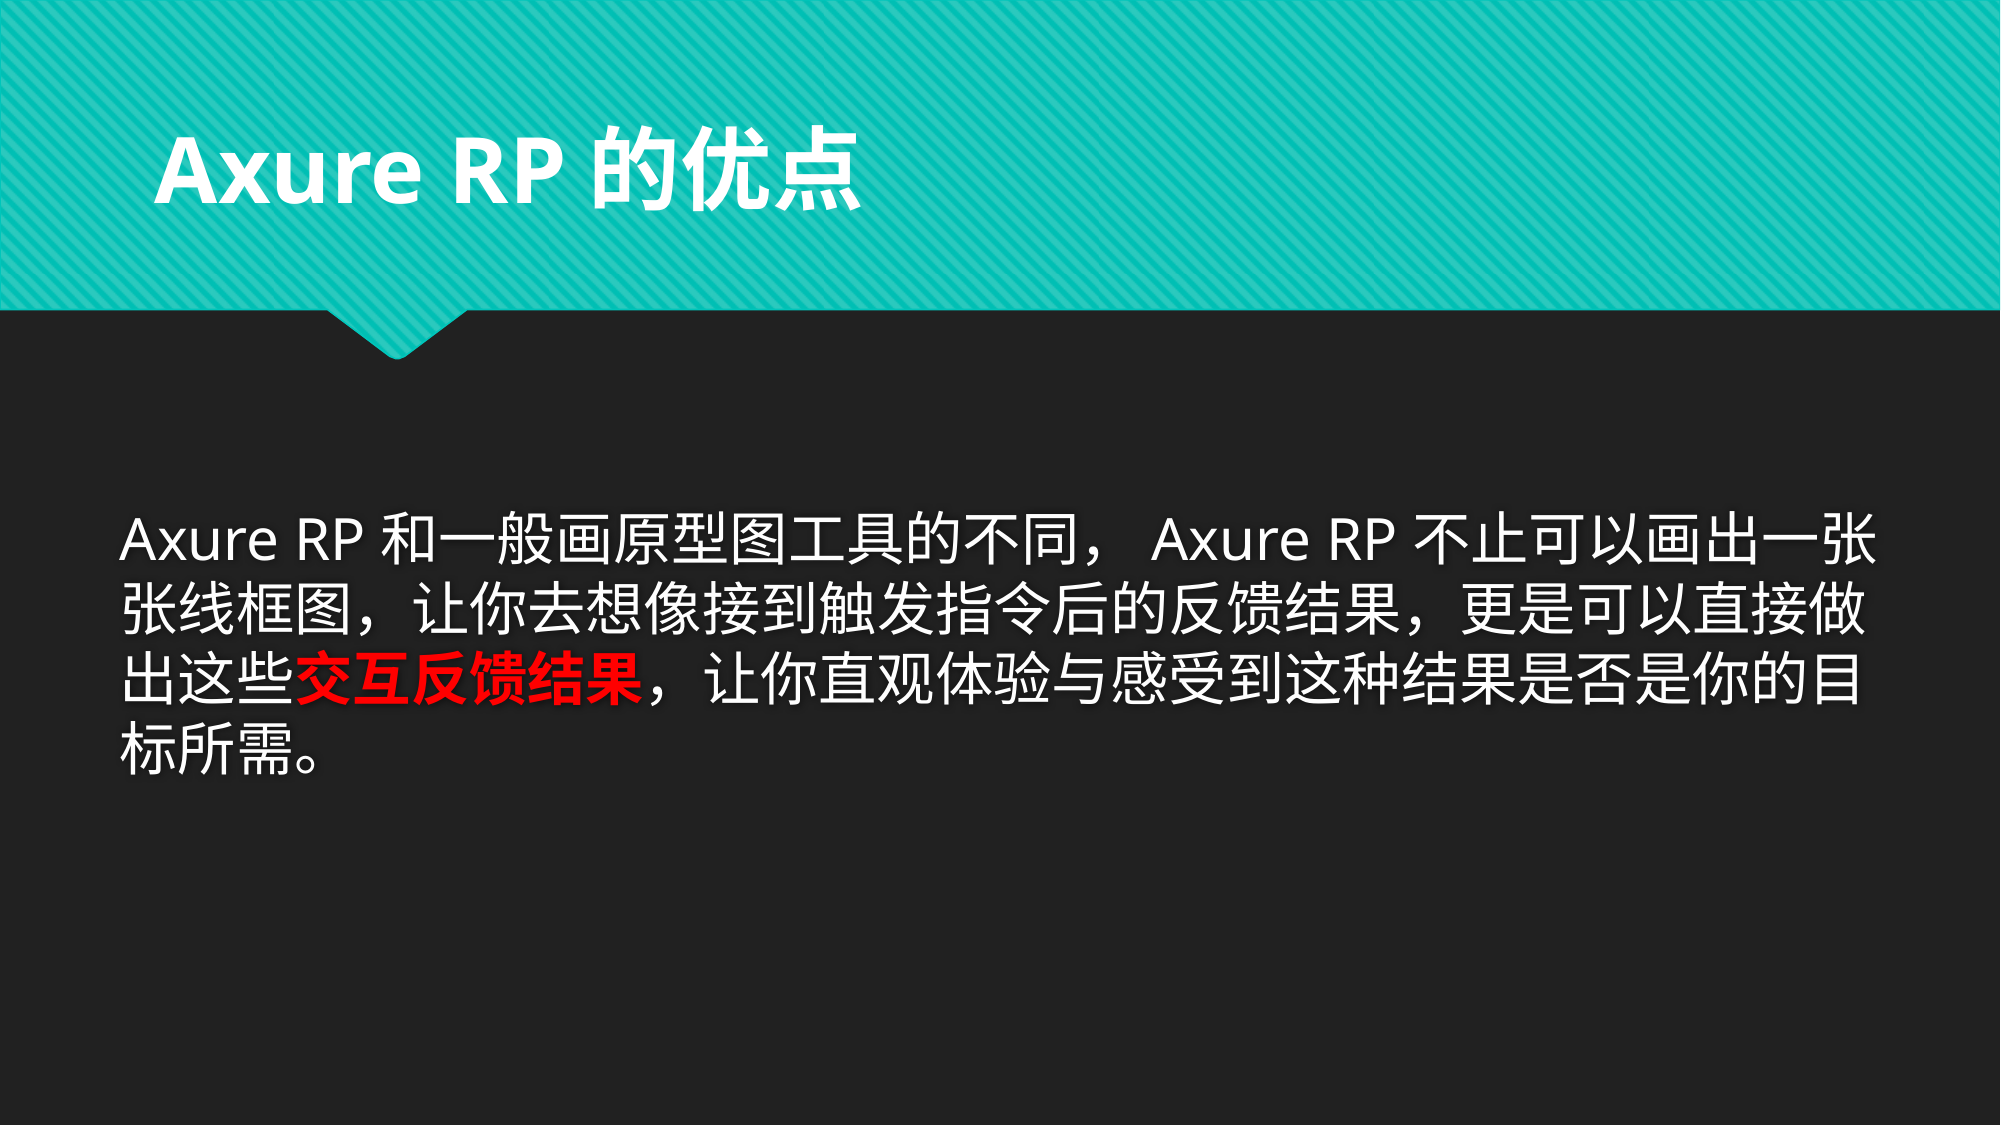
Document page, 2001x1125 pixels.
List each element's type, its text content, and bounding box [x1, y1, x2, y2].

text_box Axure RP的优点 [139, 104, 1370, 230]
title Axure RP和一般画原型图工具的不同，Axure RP不止可以画出一张张线框图，让你去想像接到触发指令后的反馈结果，更是可以直接做出这些交互反馈结果，让你直观体验与感受到这种结果是否是你的目标所需。 [104, 386, 1925, 860]
